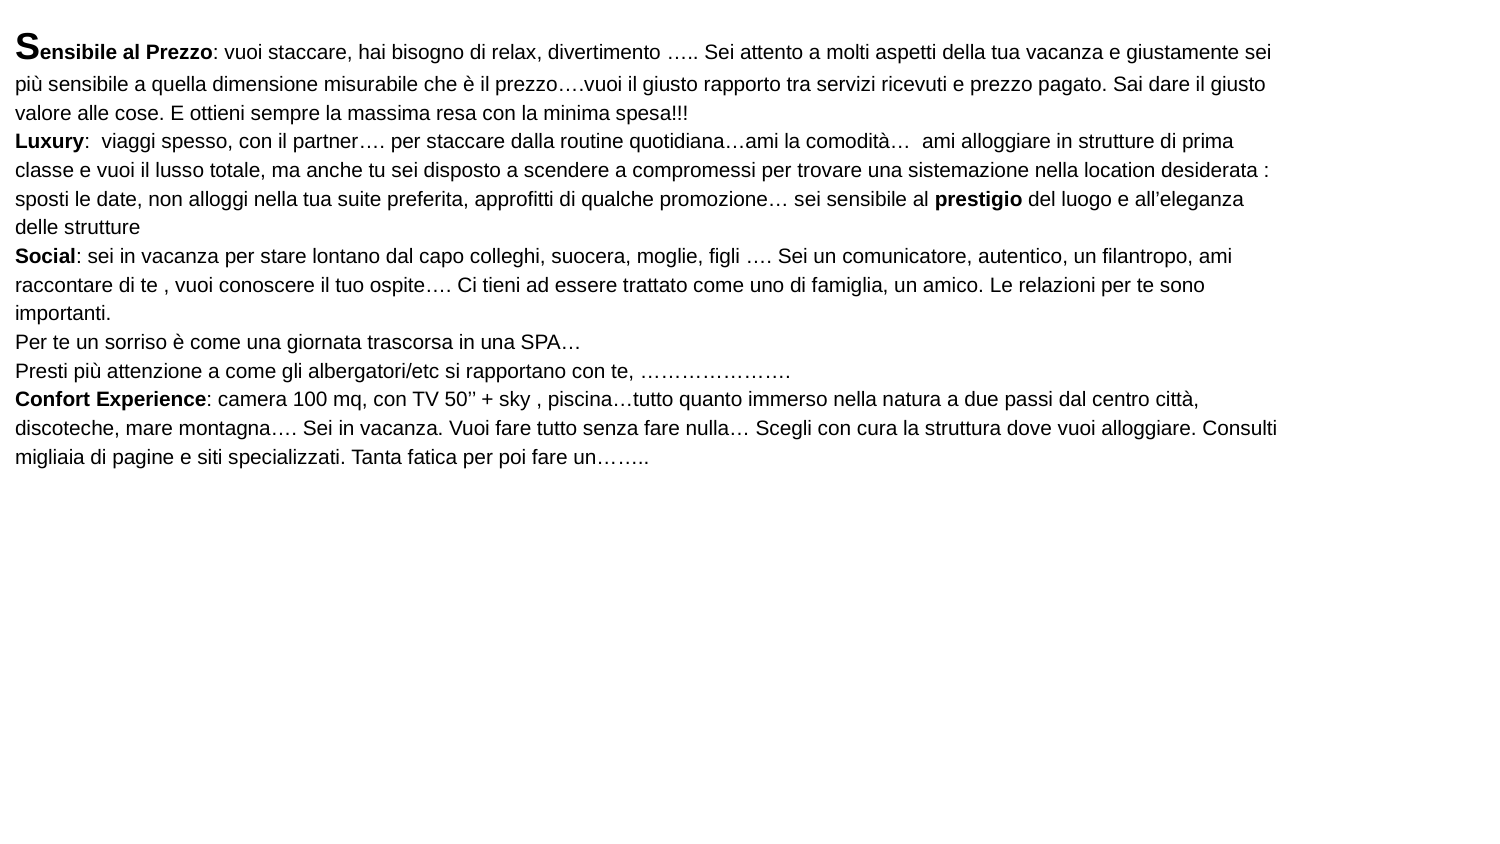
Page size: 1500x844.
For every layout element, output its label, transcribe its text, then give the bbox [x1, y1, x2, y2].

text_box Sensibile al Prezzo: vuoi staccare, hai bisogno di relax, divertimento ….. Sei attento a molti aspetti della tua vacanza e giustamente sei più sensibile a quella dimensione misurabile che è il prezzo….vuoi il giusto rapporto tra servizi ricevuti e prezzo pagato. Sai dare il giusto valore alle cose. E ottieni sempre la massima resa con la minima spesa!!! Luxury: viaggi spesso, con il partner…. per staccare dalla routine quotidiana…ami la comodità… ami alloggiare in strutture di prima classe e vuoi il lusso totale, ma anche tu sei disposto a scendere a compromessi per trovare una sistemazione nella location desiderata : sposti le date, non alloggi nella tua suite preferita, approfitti di qualche promozione… sei sensibile al prestigio del luogo e all’eleganza delle strutture Social: sei in vacanza per stare lontano dal capo colleghi, suocera, moglie, figli …. Sei un comunicatore, autentico, un filantropo, ami raccontare di te , vuoi conoscere il tuo ospite…. Ci tieni ad essere trattato come uno di famiglia, un amico. Le relazioni per te sono importanti. Per te un sorriso è come una giornata trascorsa in una SPA… Presti più attenzione a come gli albergatori/etc si rapportano con te, …………………. Confort Experience: camera 100 mq, con TV 50’’ + sky , piscina…tutto quanto immerso nella natura a due passi dal centro città, discoteche, mare montagna…. Sei in vacanza. Vuoi fare tutto senza fare nulla… Scegli con cura la struttura dove vuoi alloggiare. Consulti migliaia di pagine e siti specializzati. Tanta fatica per poi fare un…….. [0, 0, 1297, 794]
